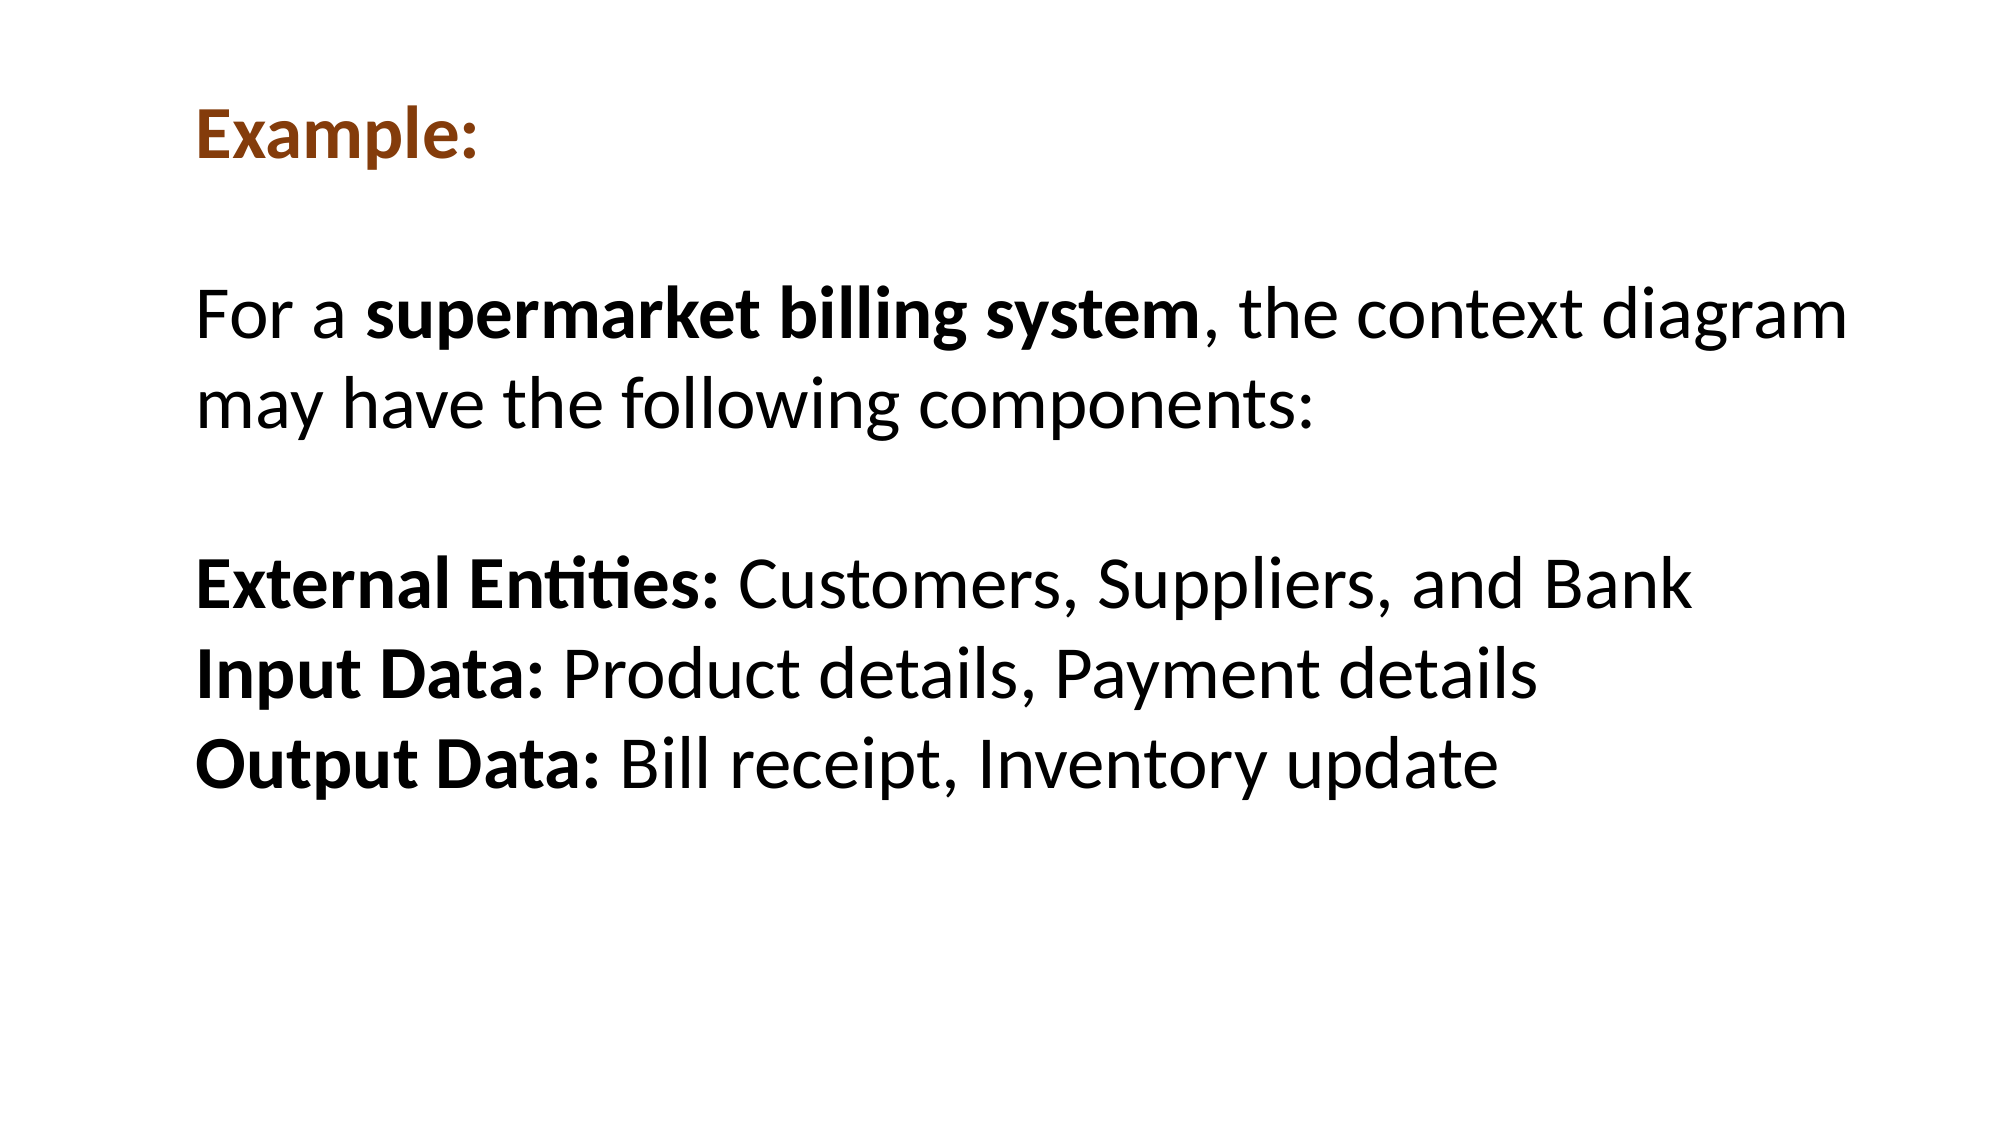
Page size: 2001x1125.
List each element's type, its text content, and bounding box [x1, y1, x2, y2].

text_box Example: For a supermarket billing system, the context diagram may have the following components: External Entities: Customers, Suppliers, and Bank Input Data: Product details, Payment details Output Data: Bill receipt, Inventory update [181, 76, 1893, 915]
